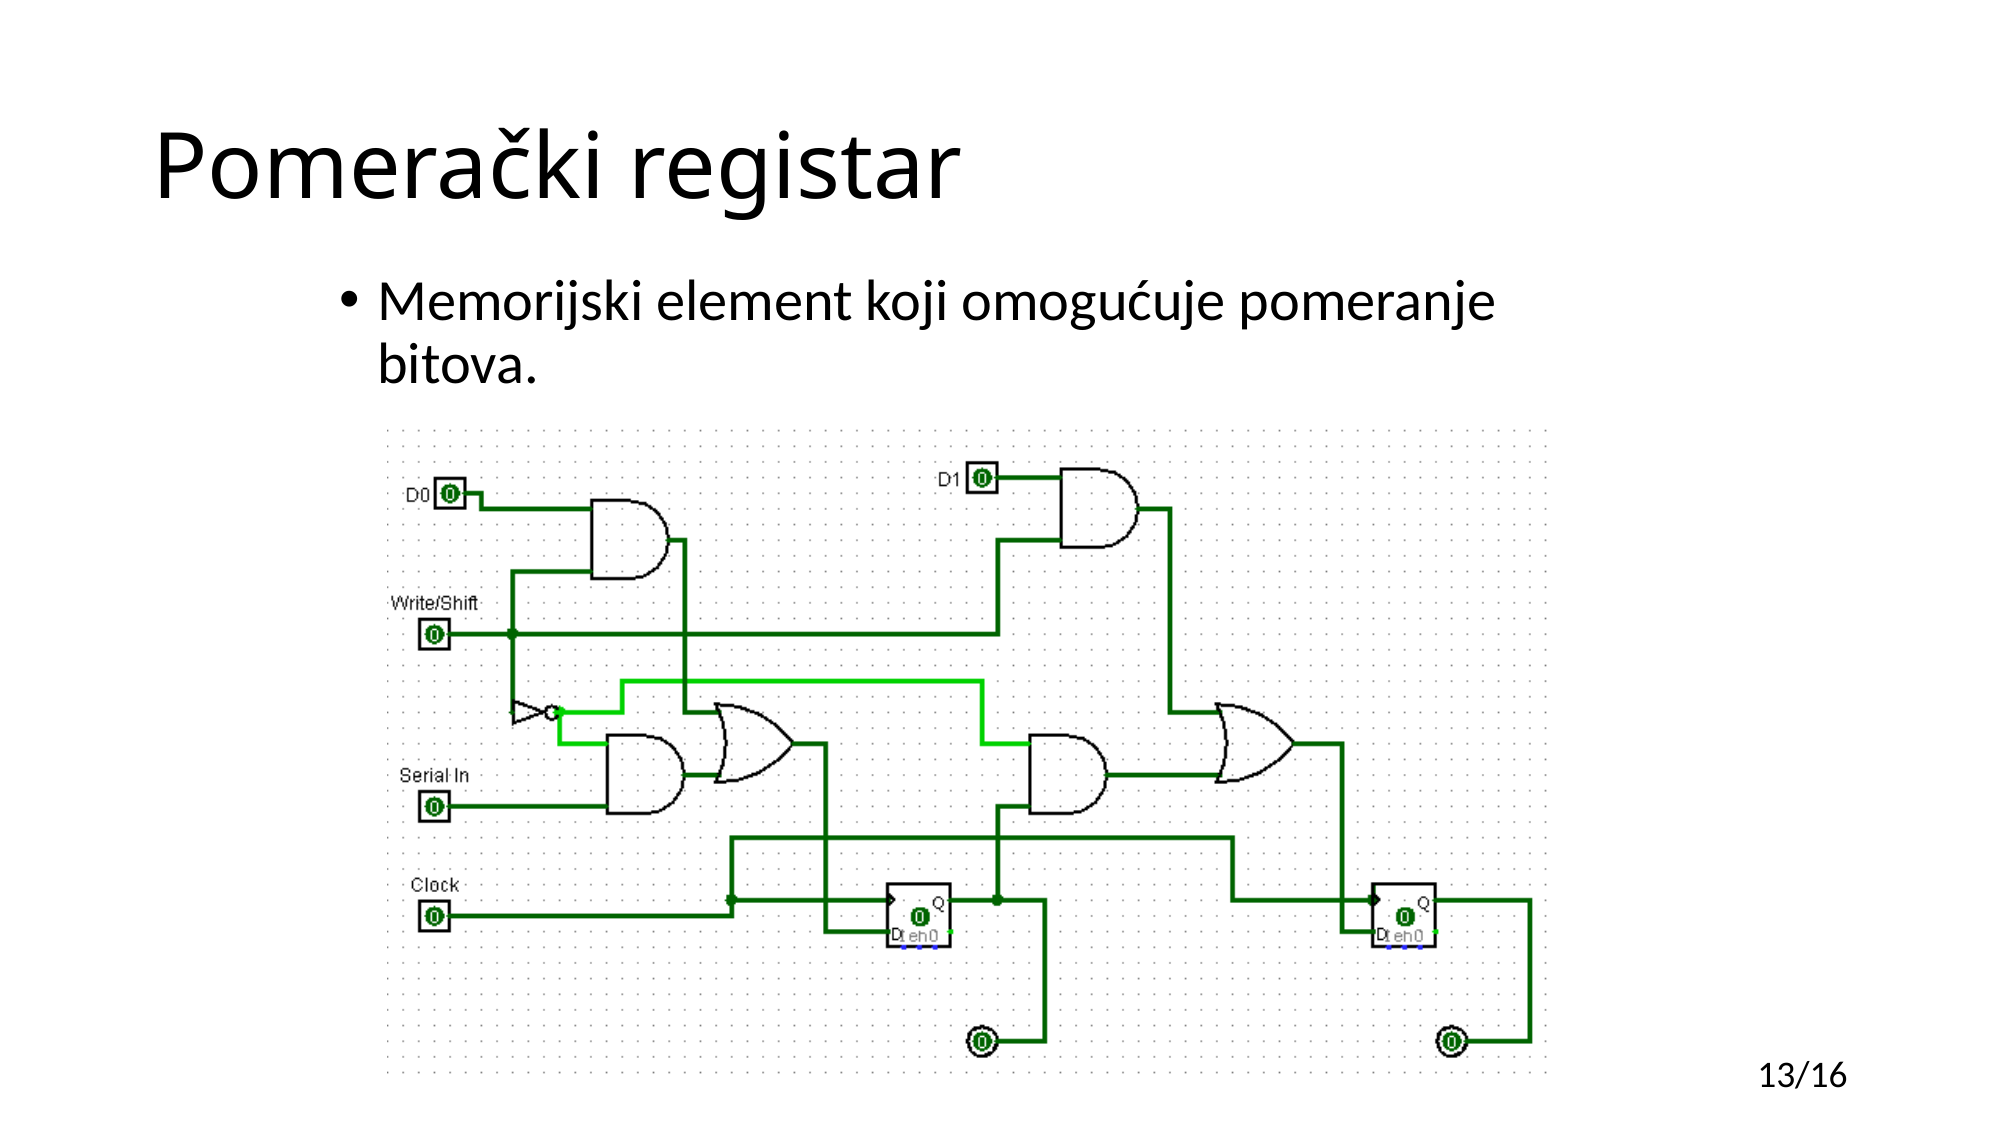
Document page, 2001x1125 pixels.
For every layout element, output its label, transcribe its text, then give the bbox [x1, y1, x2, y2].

picture [387, 427, 1556, 1083]
title Pomerački registar [137, 59, 1863, 278]
list Memorijski element koji omogućuje pomeranje bitova. [324, 262, 1520, 468]
